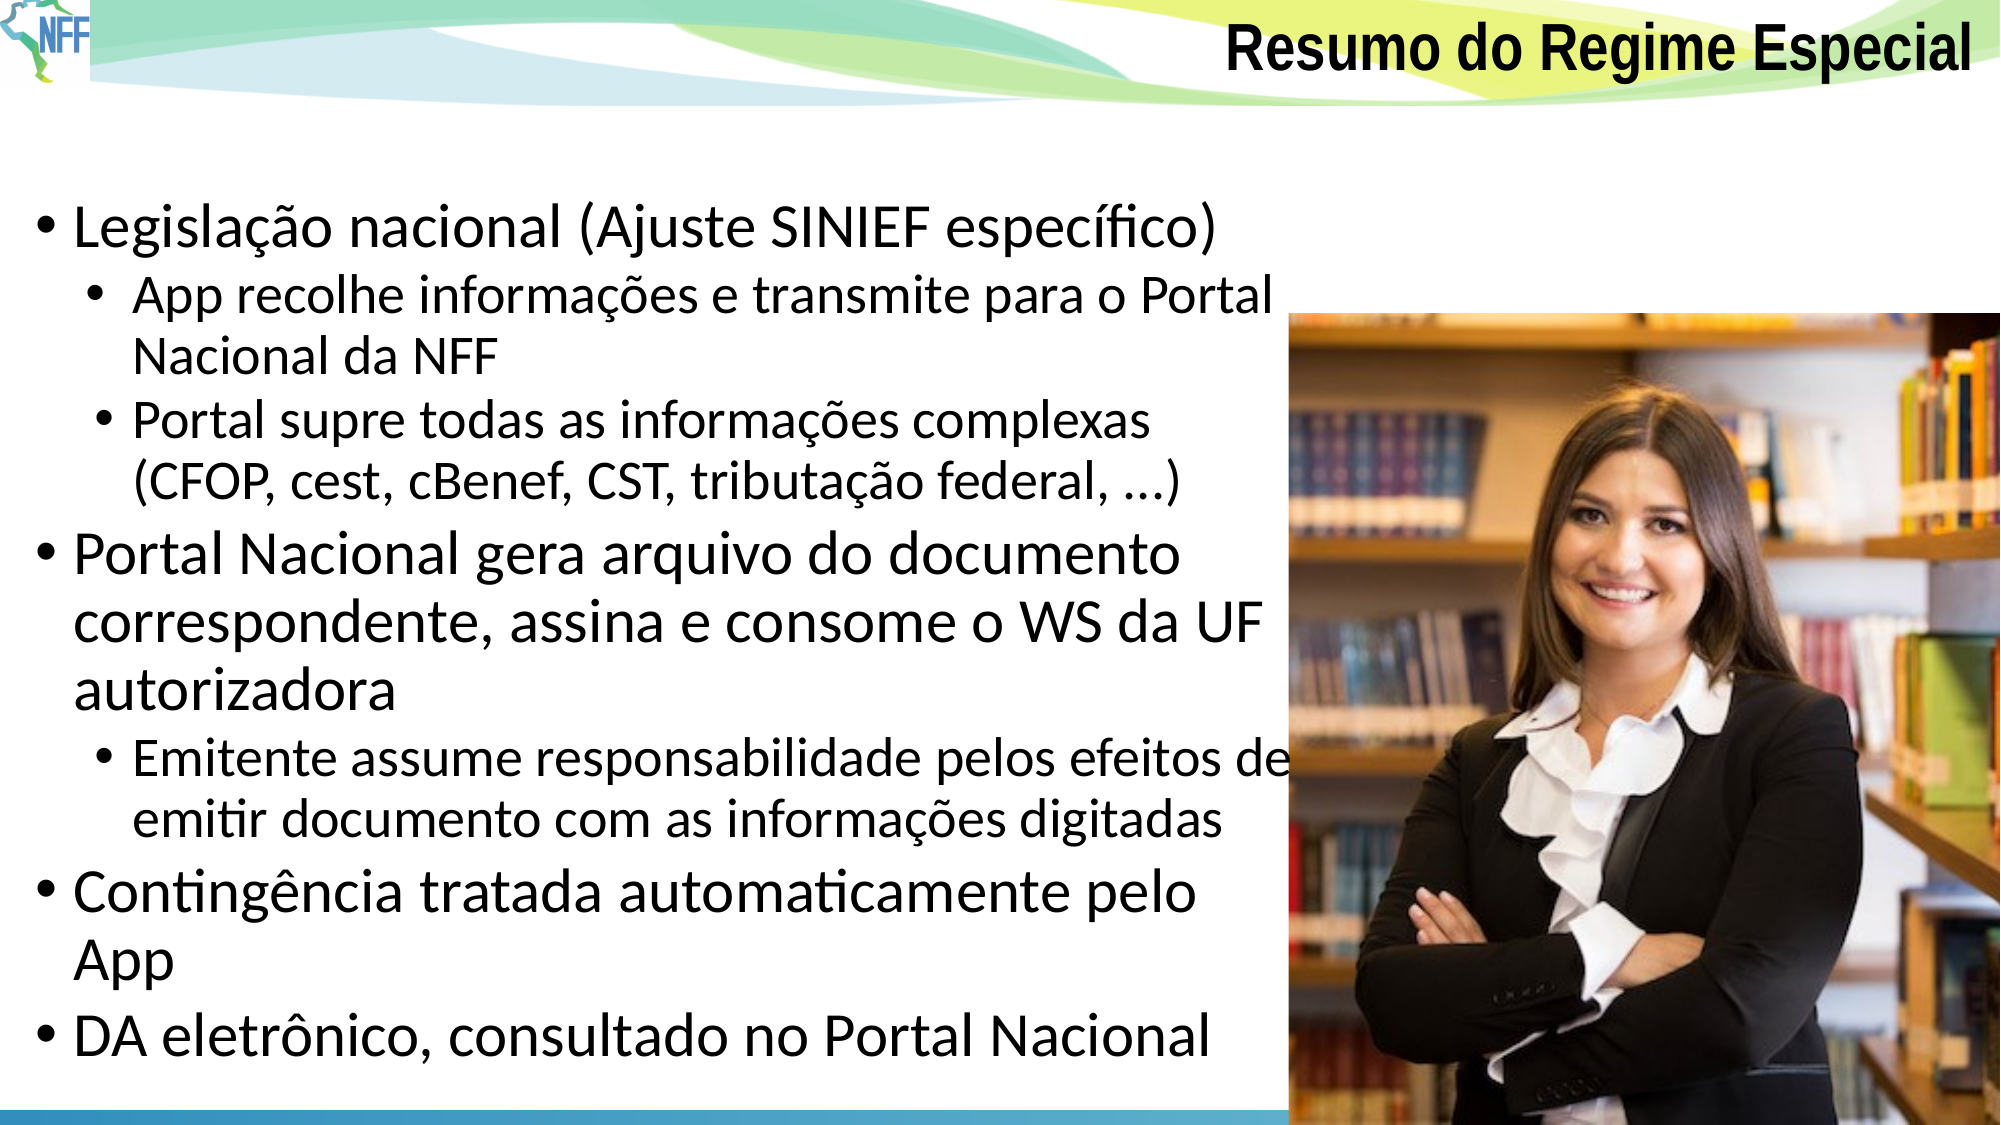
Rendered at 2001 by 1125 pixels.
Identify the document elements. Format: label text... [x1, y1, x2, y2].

picture [0, 0, 2001, 106]
picture [1288, 313, 2000, 1125]
list Legislação nacional (Ajuste SINIEF específico) App recolhe informações e transmite para o Portal Nacional da NFF Portal supre todas as informações complexas (CFOP, cest, cBenef, CST, tributação federal, ...) Portal Nacional gera arquivo do documento correspondente, assina e consome o WS da UF autorizadora Emitente assume responsabilidade pelos efeitos de emitir documento com as informações digitadas Contingência tratada automaticamente pelo App DA eletrônico, consultado no Portal Nacional [13, 107, 1315, 1103]
title Resumo do Regime Especial [59, 5, 1991, 94]
